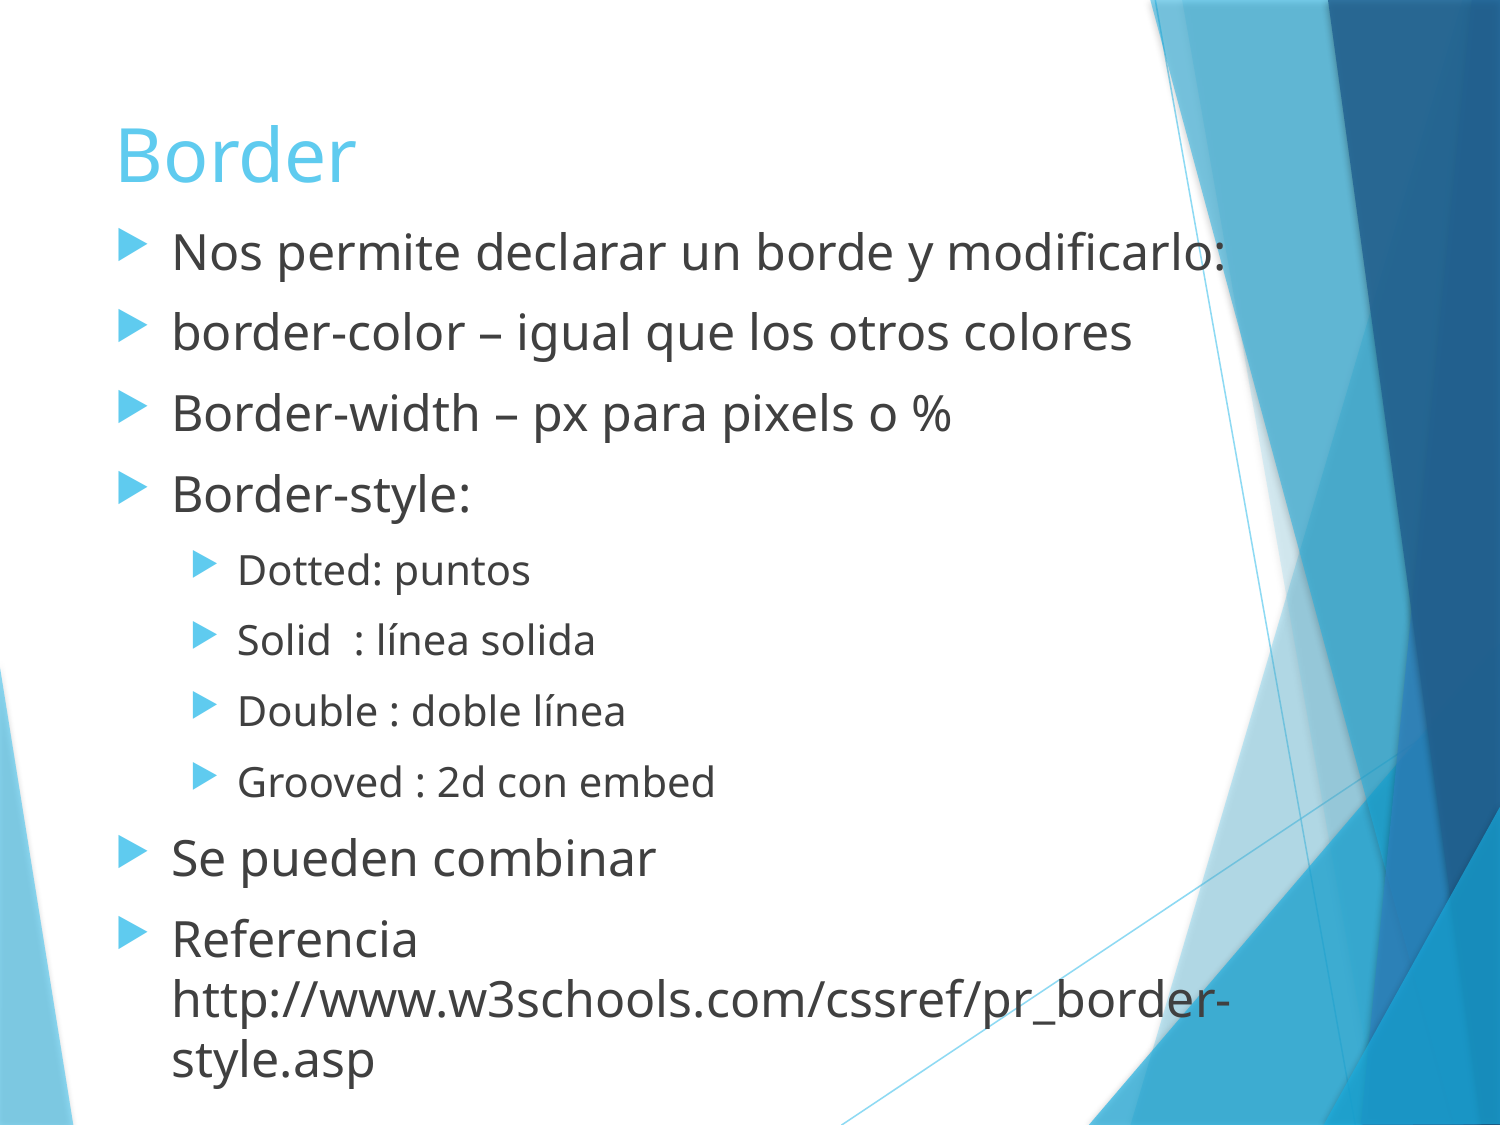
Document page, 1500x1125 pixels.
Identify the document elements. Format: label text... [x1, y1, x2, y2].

list Nos permite declarar un borde y modificarlo: border-color – igual que los otros colores Border-width – px para pixels o % Border-style: Dotted: puntos Solid : línea solida Double : doble línea Grooved : 2d con embed Se pueden combinar Referencia http://www.w3schools.com/cssref/pr_border-style.asp [99, 212, 1338, 1125]
title Border [99, 99, 1142, 212]
